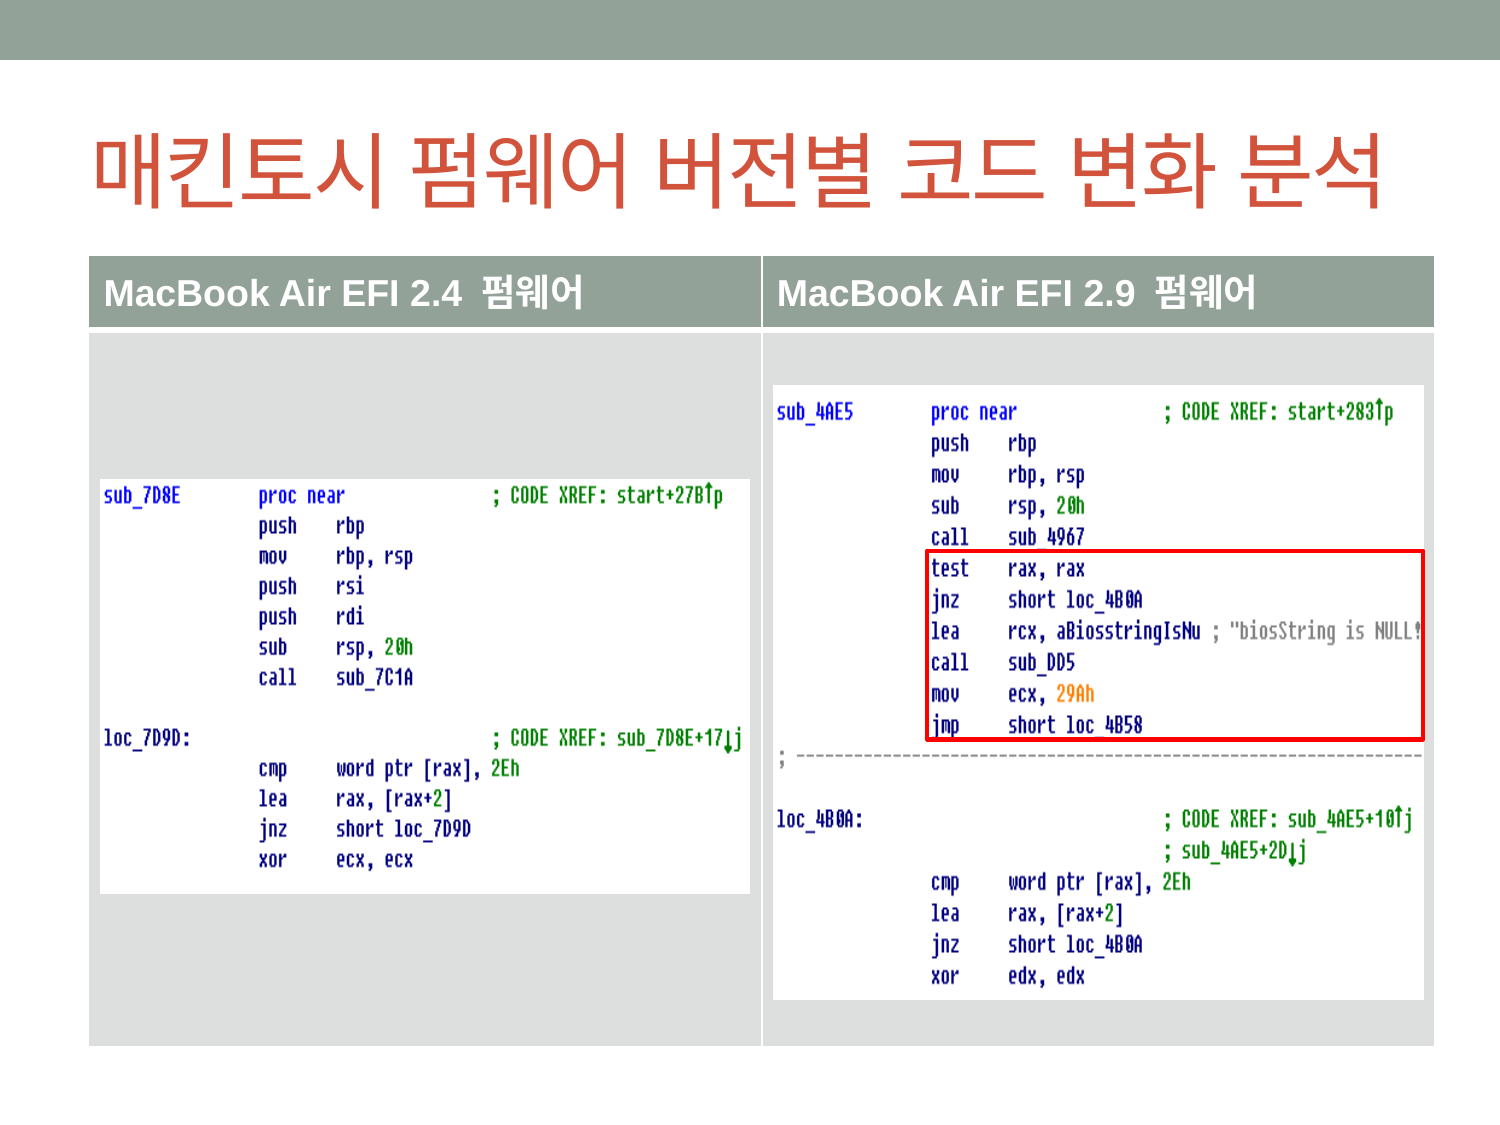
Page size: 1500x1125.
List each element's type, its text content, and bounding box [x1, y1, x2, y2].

table_header MacBook Air EFI 2.4 펌웨어 [89, 256, 761, 327]
picture [773, 385, 1424, 1000]
title 매킨토시 펌웨어 버전별 코드 변화 분석 [75, 87, 1425, 250]
table_cell [763, 333, 1434, 1046]
picture [100, 479, 751, 894]
table_cell [89, 333, 761, 1046]
table_header MacBook Air EFI 2.9 펌웨어 [763, 256, 1434, 327]
